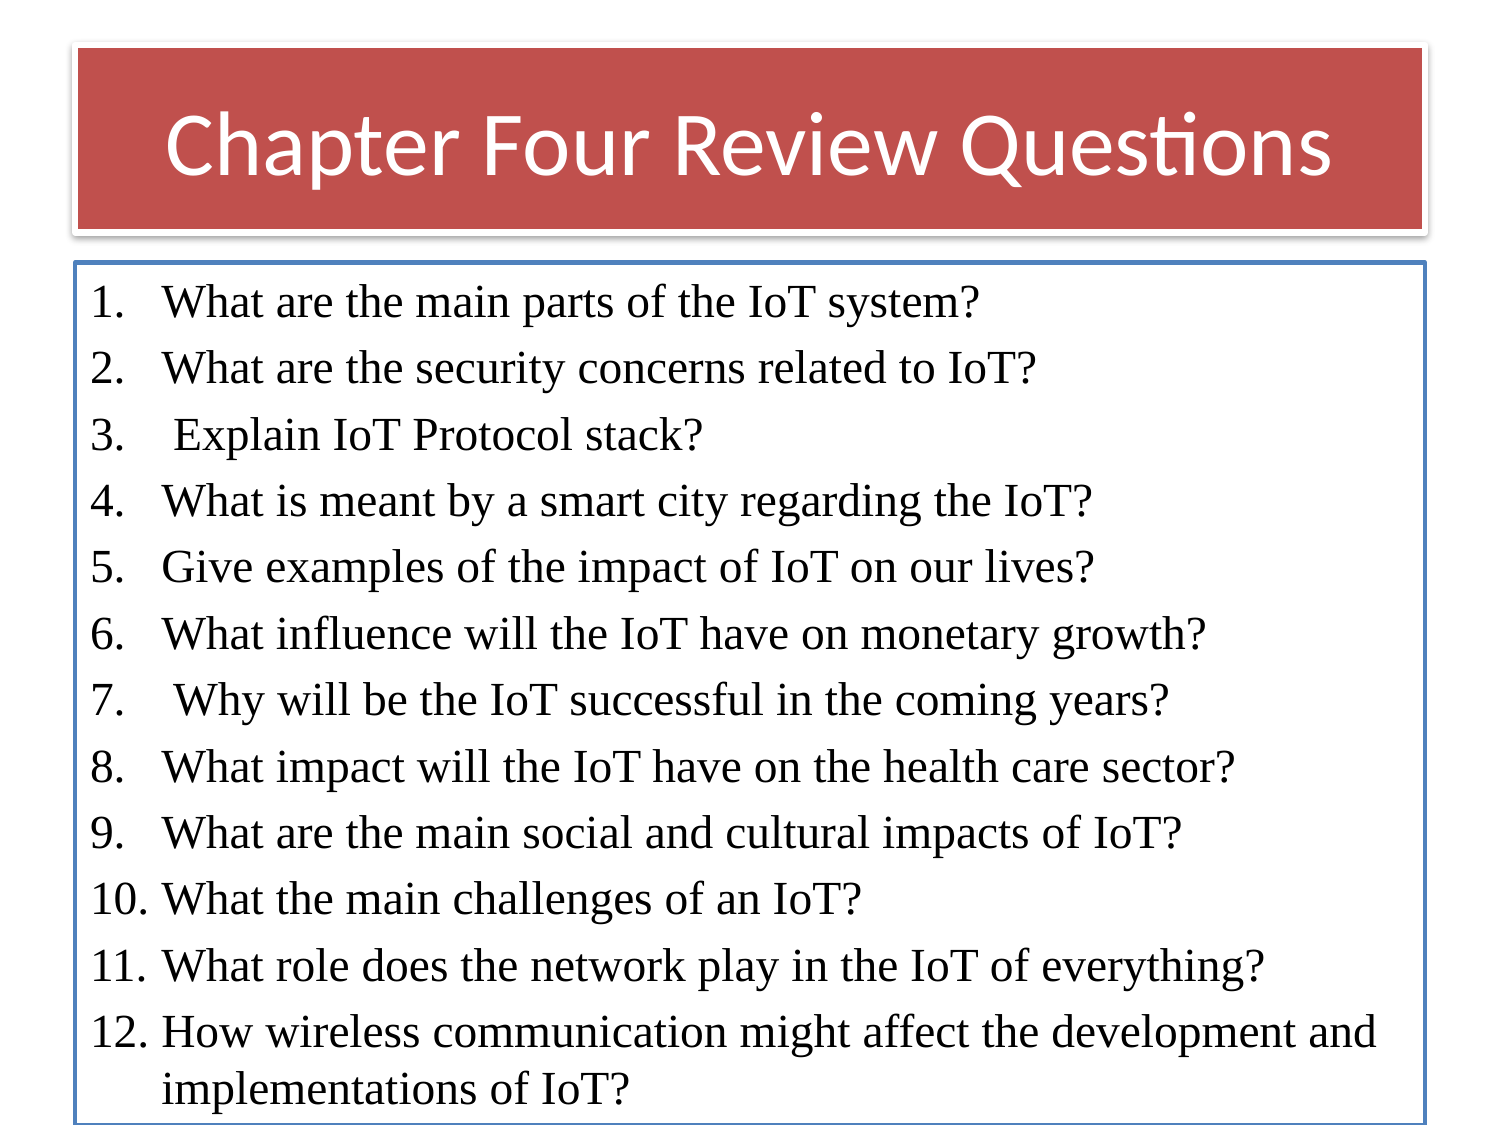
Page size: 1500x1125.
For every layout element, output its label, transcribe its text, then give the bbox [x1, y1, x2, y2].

list What are the main parts of the IoT system? What are the security concerns related to IoT? Explain IoT Protocol stack? What is meant by a smart city regarding the IoT? Give examples of the impact of IoT on our lives? What influence will the IoT have on monetary growth? Why will be the IoT successful in the coming years? What impact will the IoT have on the health care sector? What are the main social and cultural impacts of IoT? What the main challenges of an IoT? What role does the network play in the IoT of everything? How wireless communication might affect the development and implementations of IoT? [73, 260, 1427, 1125]
title Chapter Four Review Questions [72, 42, 1428, 236]
